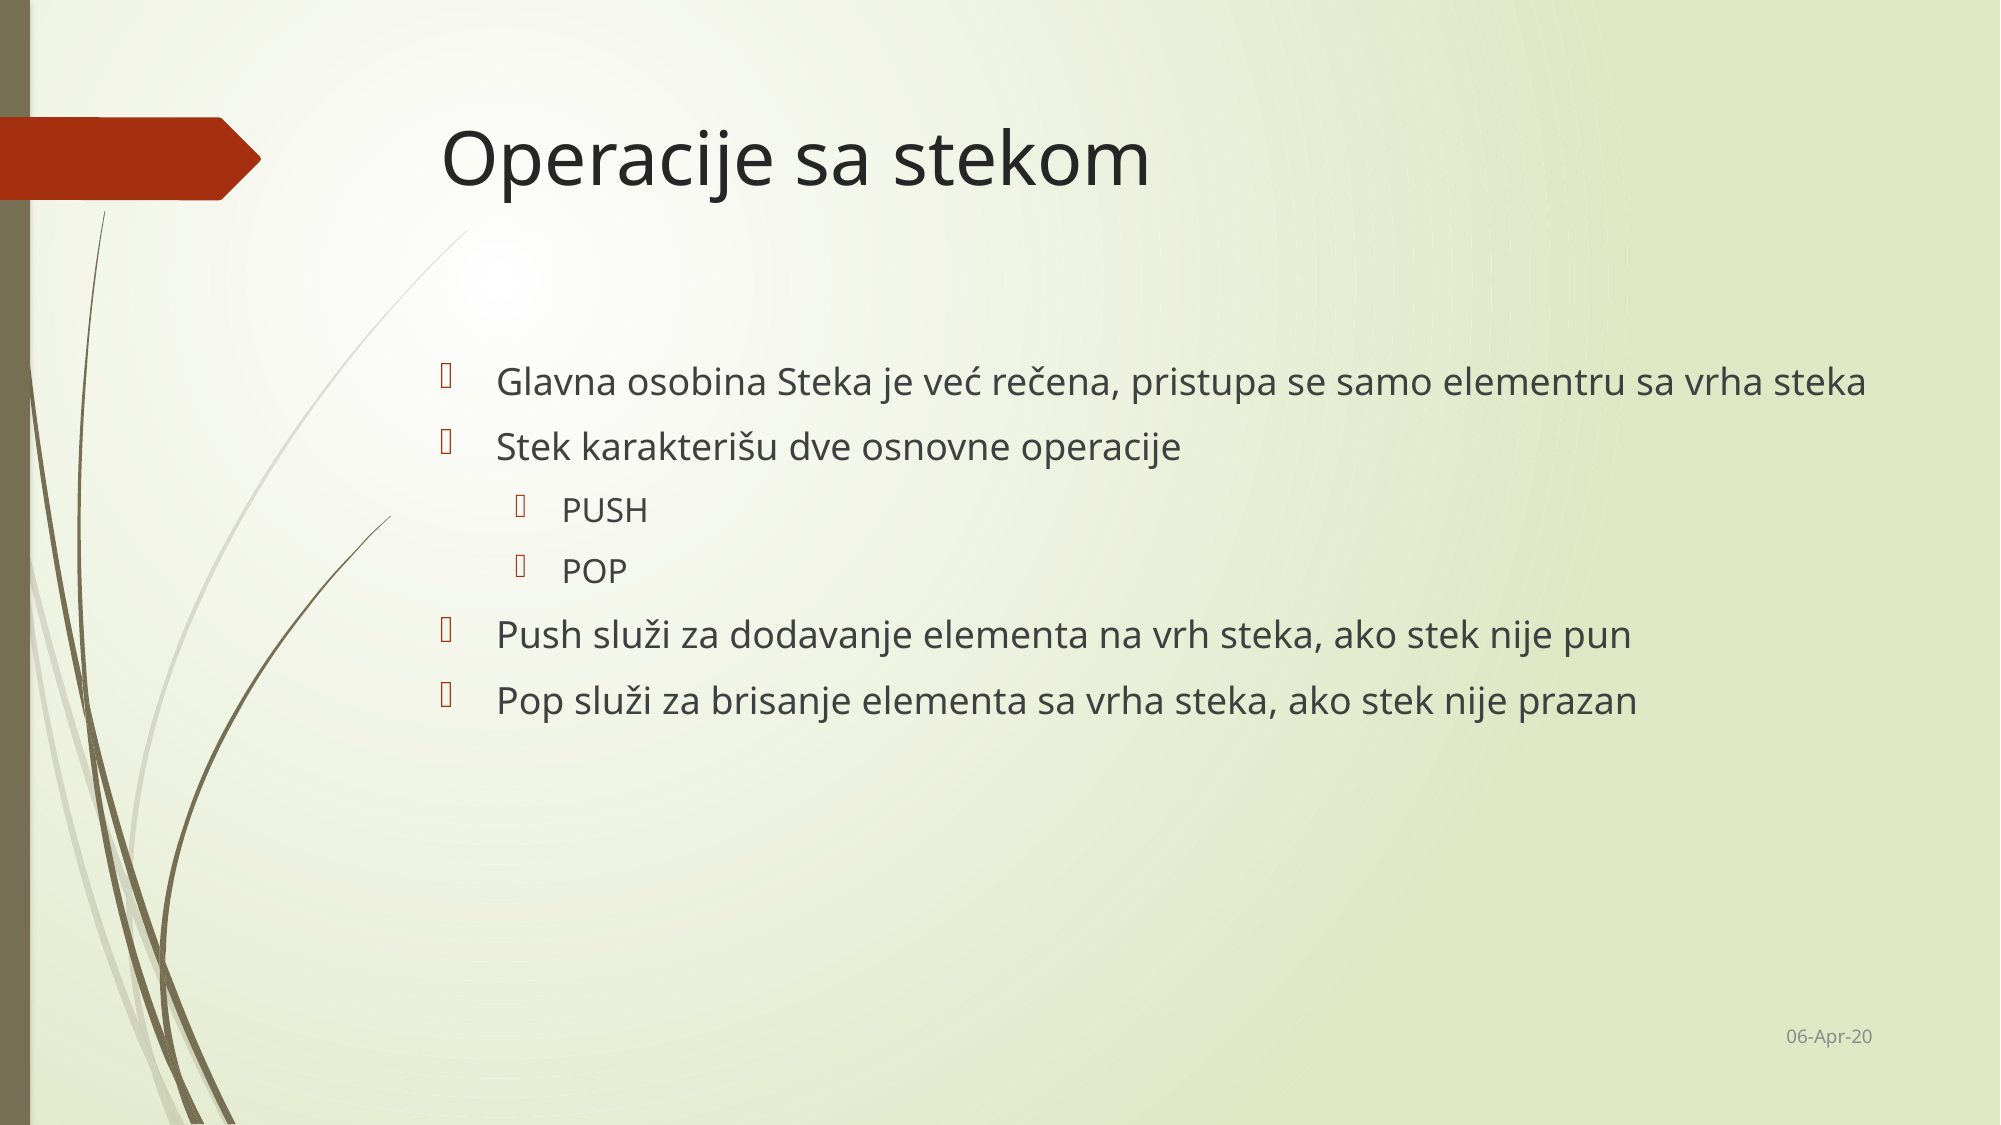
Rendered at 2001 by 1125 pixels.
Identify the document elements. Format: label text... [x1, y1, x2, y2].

slide_number 06-Apr-20 [1699, 1005, 1888, 1067]
list Glavna osobina Steka je već rečena, pristupa se samo elementru sa vrha steka Stek karakterišu dve osnovne operacije PUSH POP Push služi za dodavanje elementa na vrh steka, ako stek nije pun Pop služi za brisanje elementa sa vrha steka, ako stek nije prazan [424, 350, 1888, 970]
title Operacije sa stekom [425, 102, 1888, 313]
